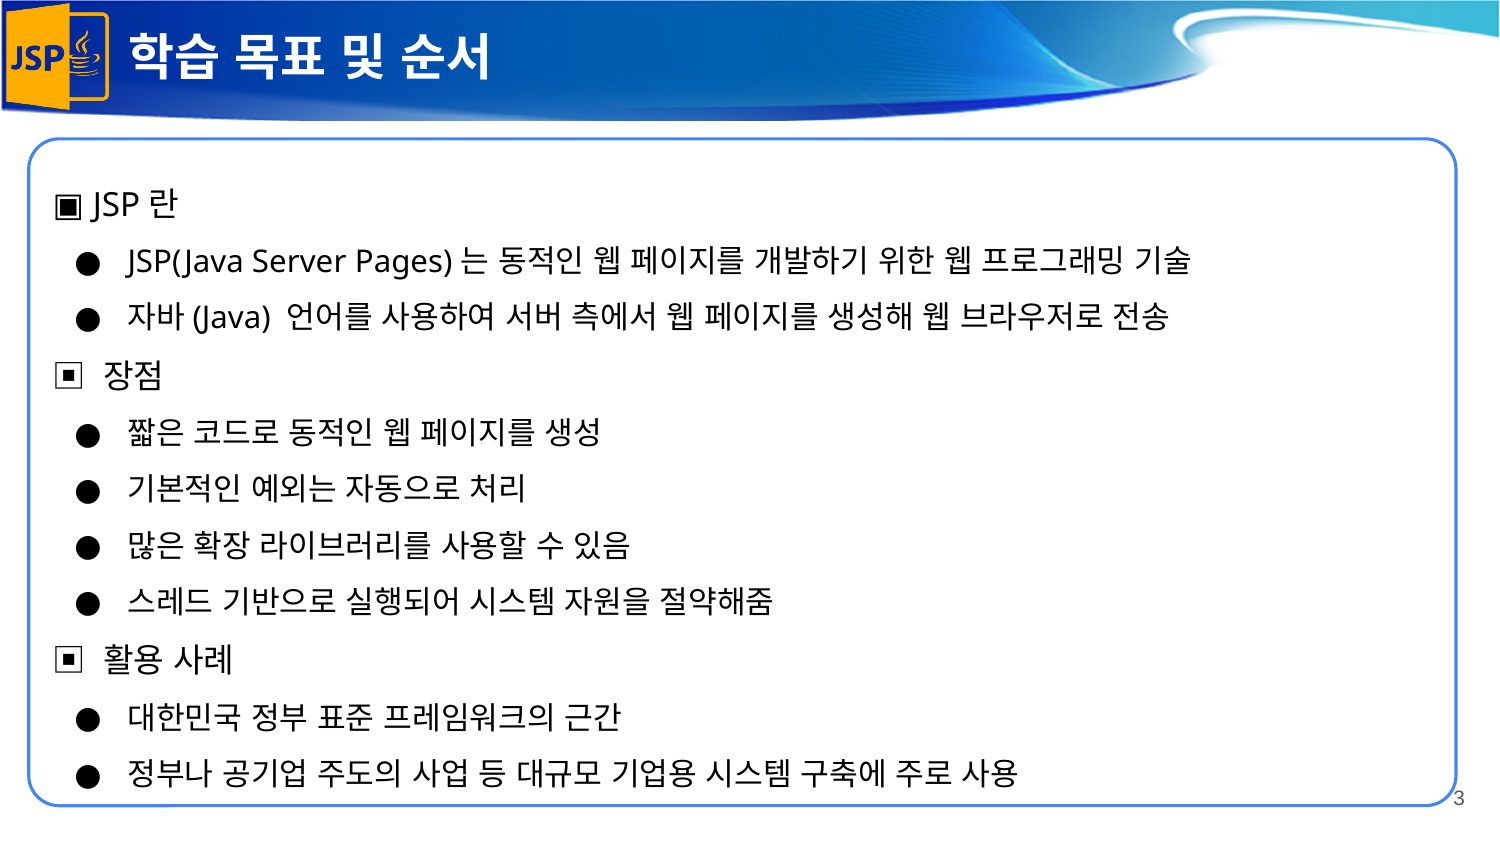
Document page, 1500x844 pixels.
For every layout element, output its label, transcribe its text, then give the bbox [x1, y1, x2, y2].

text_box ▣ JSP란 JSP(Java Server Pages)는 동적인 웹 페이지를 개발하기 위한 웹 프로그래밍 기술 자바(Java) 언어를 사용하여 서버 측에서 웹 페이지를 생성해 웹 브라우저로 전송 ▣ 장점 짧은 코드로 동적인 웹 페이지를 생성 기본적인 예외는 자동으로 처리 많은 확장 라이브러리를 사용할 수 있음 스레드 기반으로 실행되어 시스템 자원을 절약해줌 ▣ 활용 사례 대한민국 정부 표준 프레임워크의 근간 정부나 공기업 주도의 사업 등 대규모 기업용 시스템 구축에 주로 사용 [28, 138, 1457, 806]
picture [0, 0, 1500, 121]
title 학습 목표 및 순서 [113, 10, 1500, 105]
slide_number ‹#› [1389, 764, 1480, 830]
